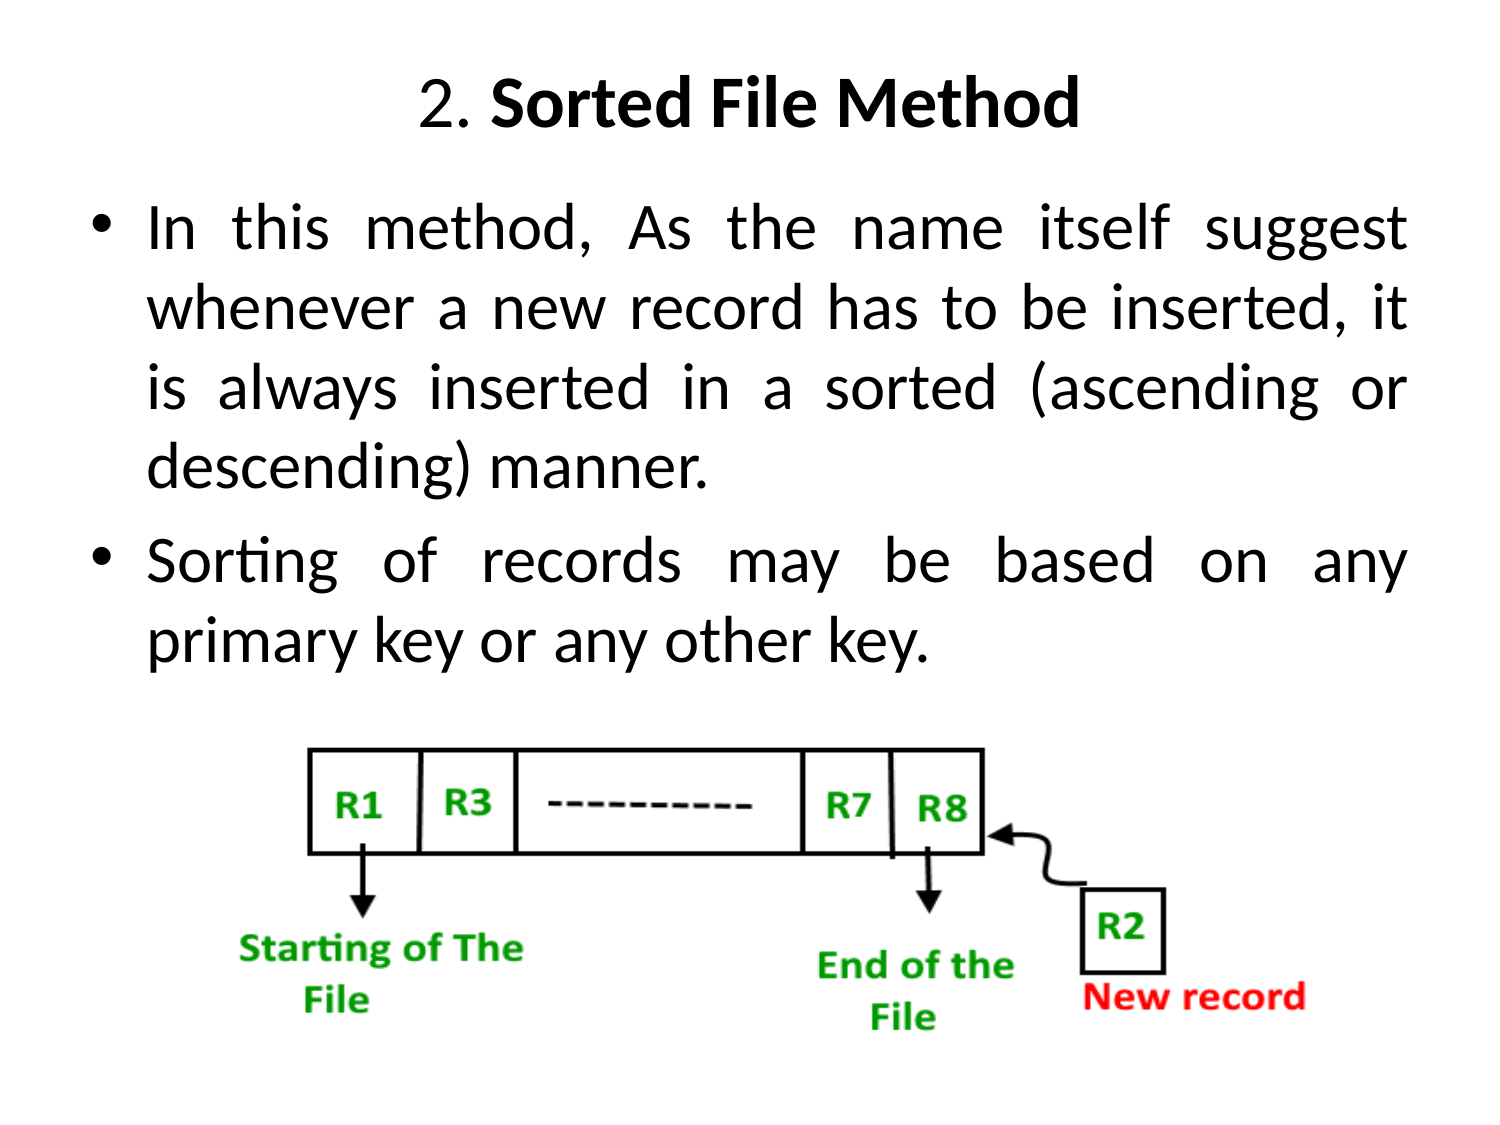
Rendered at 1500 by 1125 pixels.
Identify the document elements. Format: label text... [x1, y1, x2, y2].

picture [224, 712, 1346, 1096]
list In this method, As the name itself suggest whenever a new record has to be inserted, it is always inserted in a sorted (ascending or descending) manner. Sorting of records may be based on any primary key or any other key. [75, 174, 1425, 1005]
title 2. Sorted File Method [75, 45, 1425, 150]
